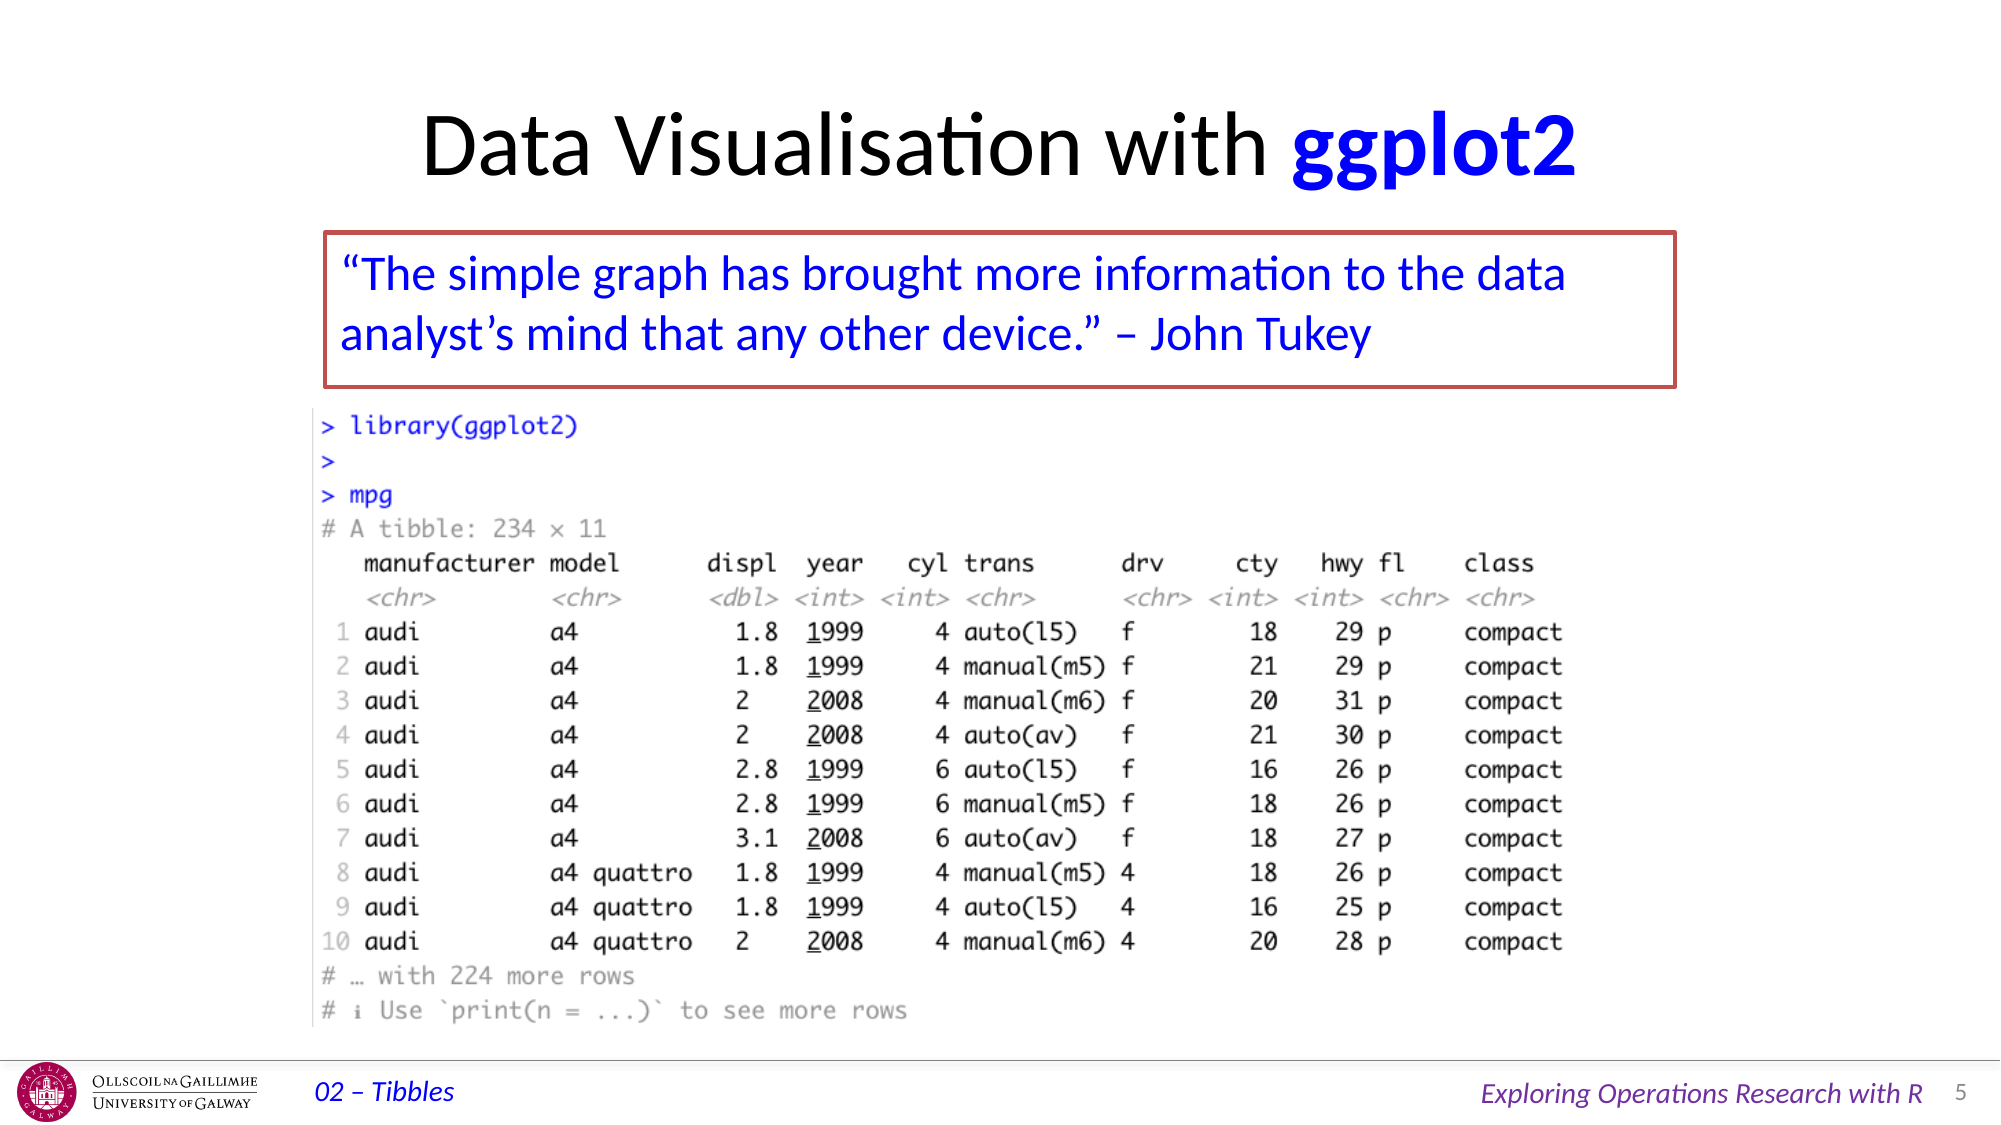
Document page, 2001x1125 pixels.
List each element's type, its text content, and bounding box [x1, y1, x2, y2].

title Data Visualisation with ggplot2 [99, 45, 1900, 233]
picture [311, 408, 1587, 1027]
picture [17, 1062, 257, 1122]
list “The simple graph has brought more information to the data analyst’s mind that any other device.” – John Tukey [323, 230, 1677, 389]
slide_number 5 [1899, 1060, 1983, 1120]
